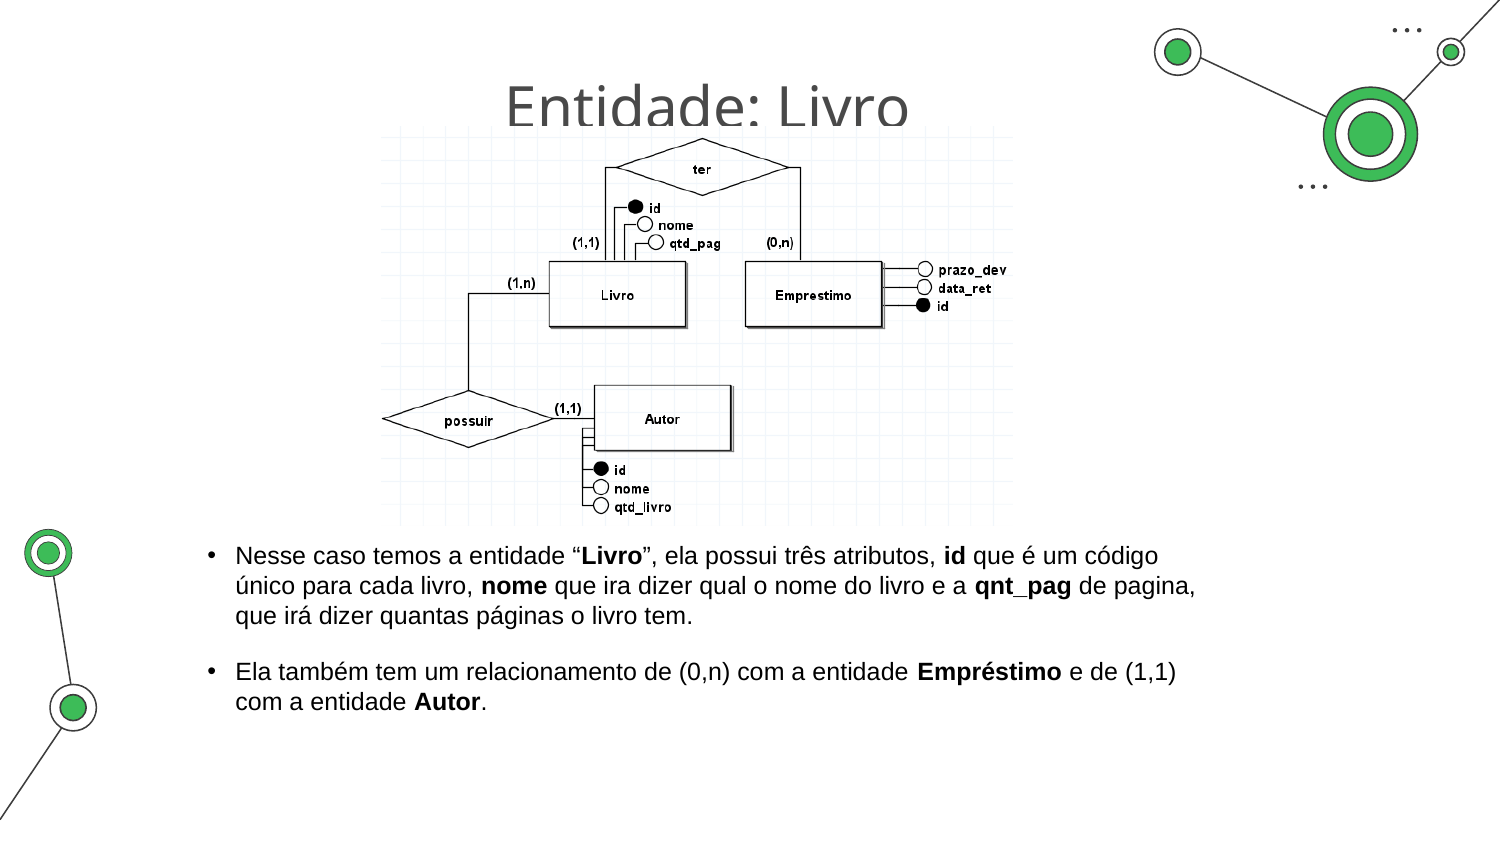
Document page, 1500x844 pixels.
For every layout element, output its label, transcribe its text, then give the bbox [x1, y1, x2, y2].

title Entidade: Livro [372, 55, 1043, 150]
text_box Ela também tem um relacionamento de (0,n) com a entidade Empréstimo e de (1,1) com a entidade Autor. [192, 648, 1223, 723]
picture [380, 126, 1013, 526]
text_box Nesse caso temos a entidade “Livro”, ela possui três atributos, id que é um código único para cada livro, nome que ira dizer qual o nome do livro e a qnt_pag de pagina, que irá dizer quantas páginas o livro tem. [192, 532, 1223, 637]
